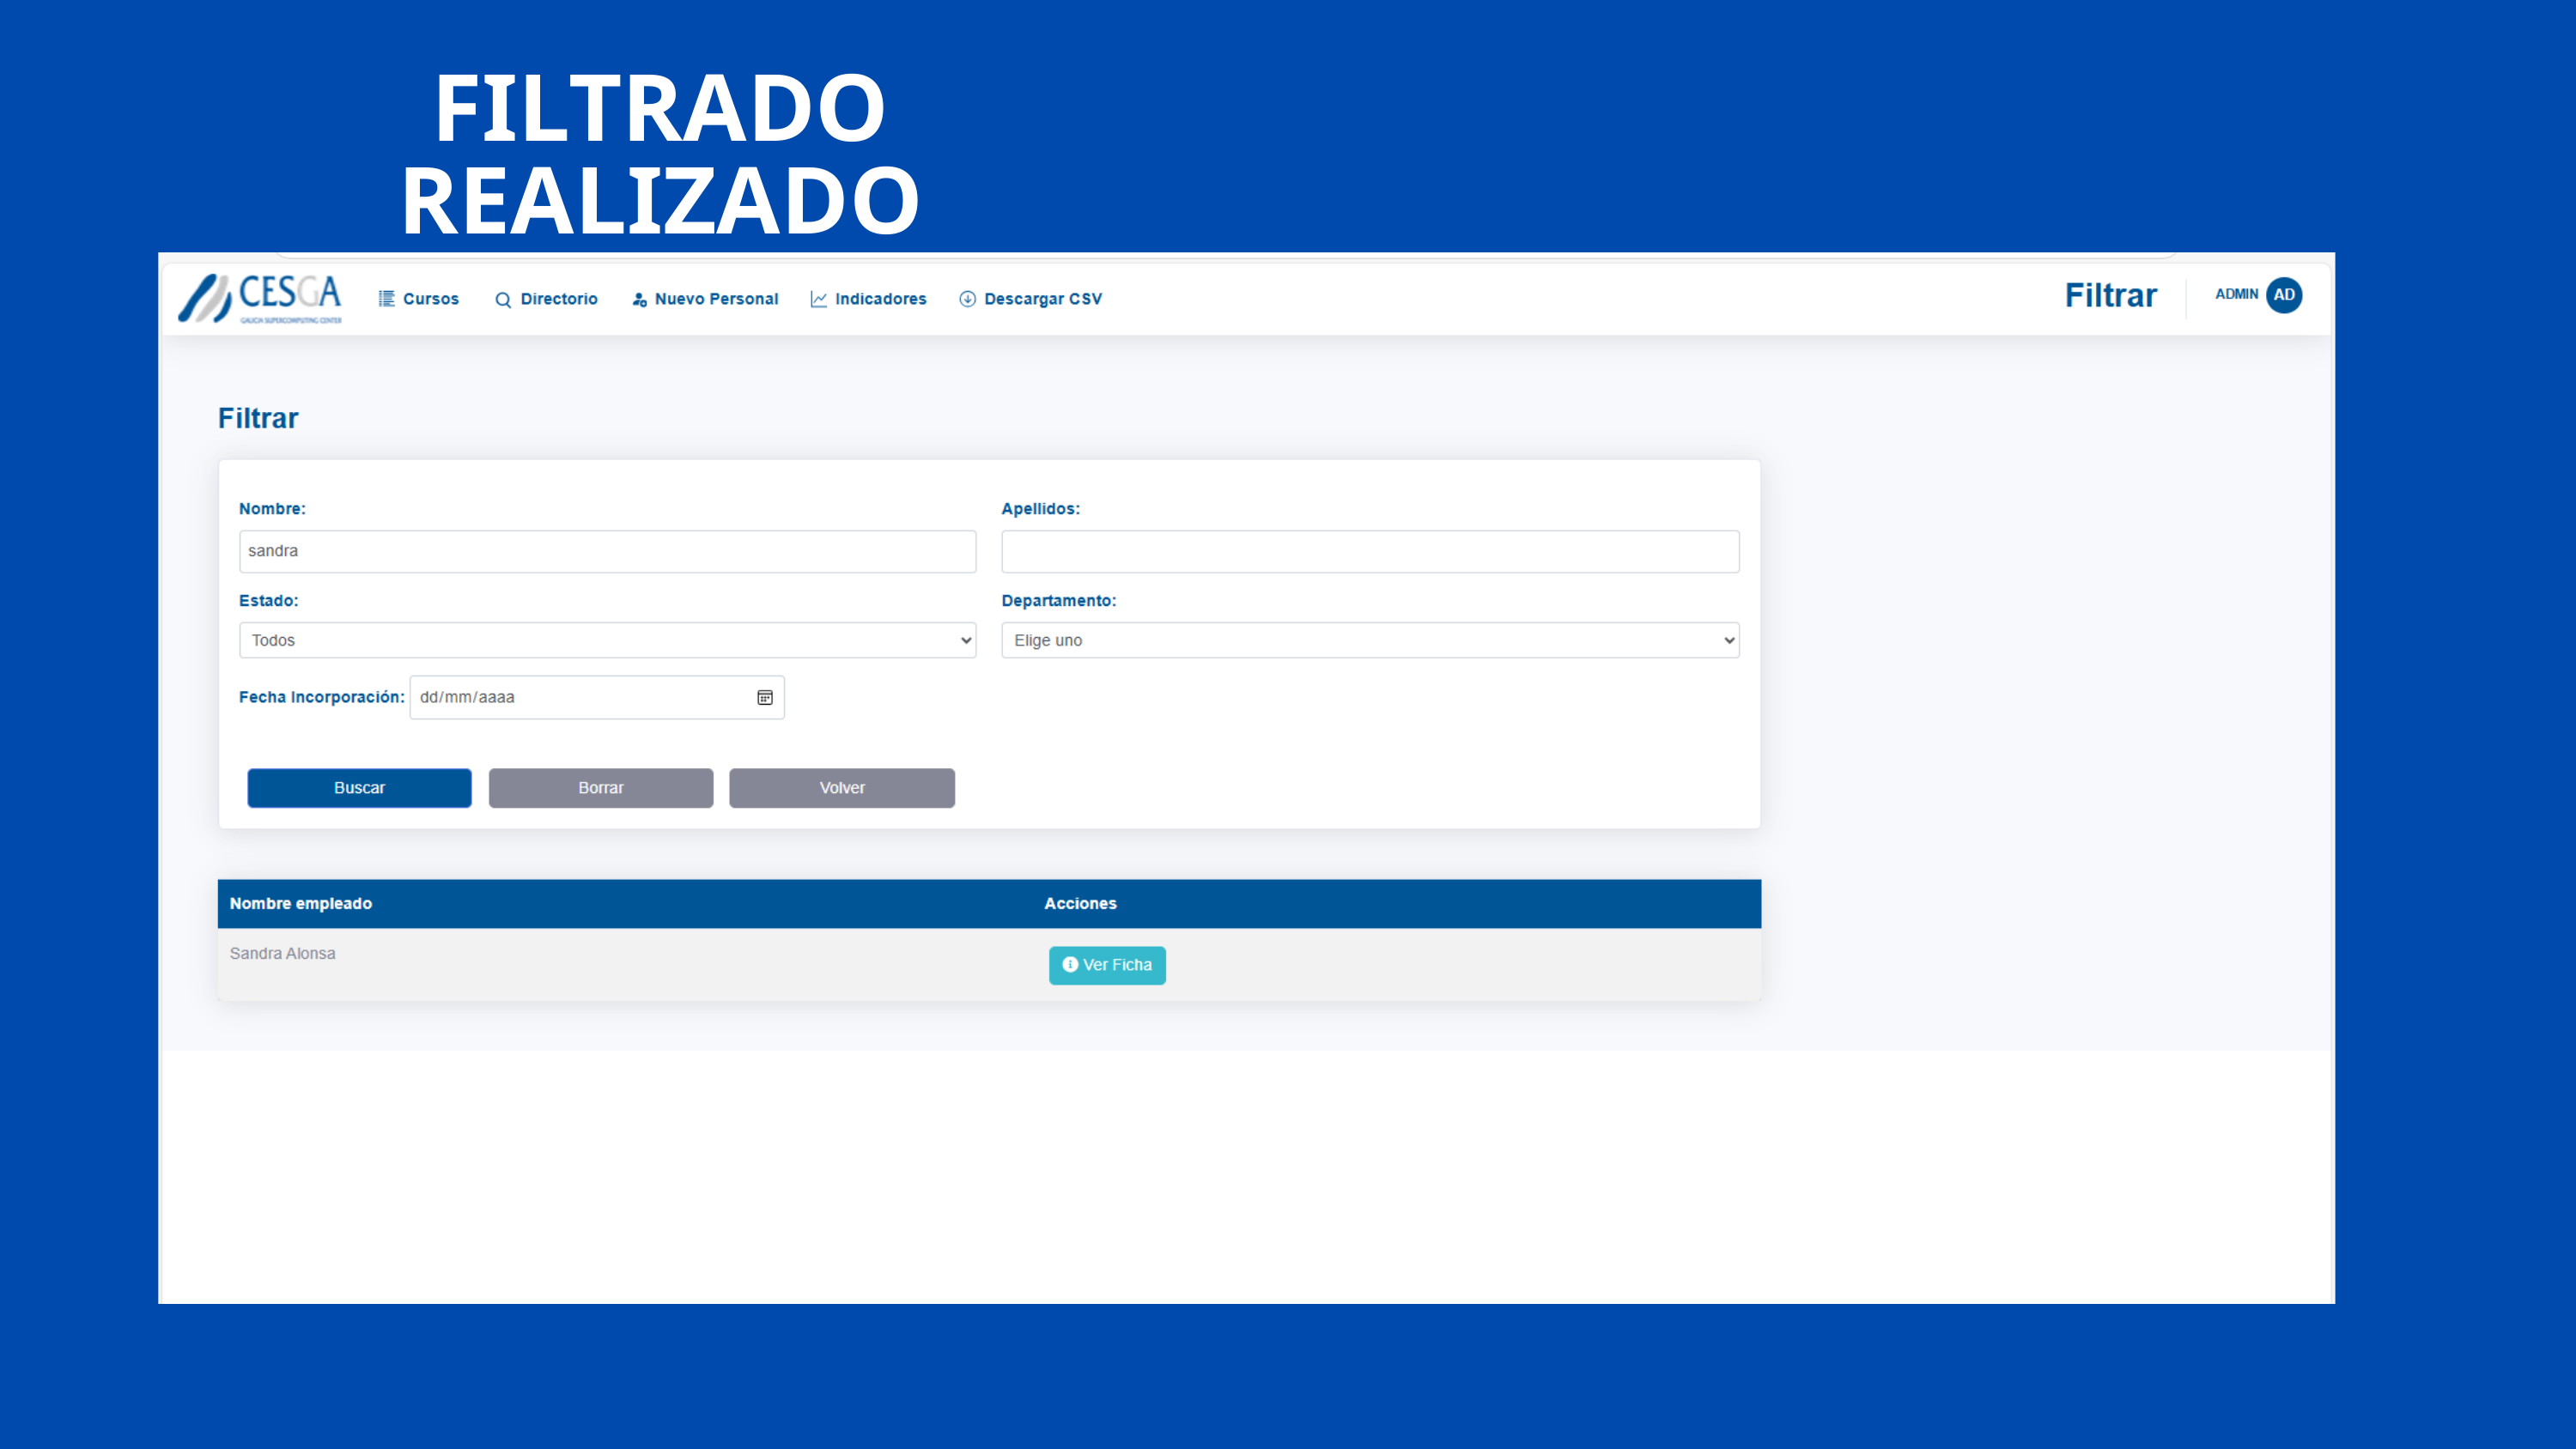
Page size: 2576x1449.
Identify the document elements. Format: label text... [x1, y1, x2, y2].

text_box [158, 252, 2336, 1304]
text_box FILTRADO REALIZADO [158, 67, 1163, 253]
